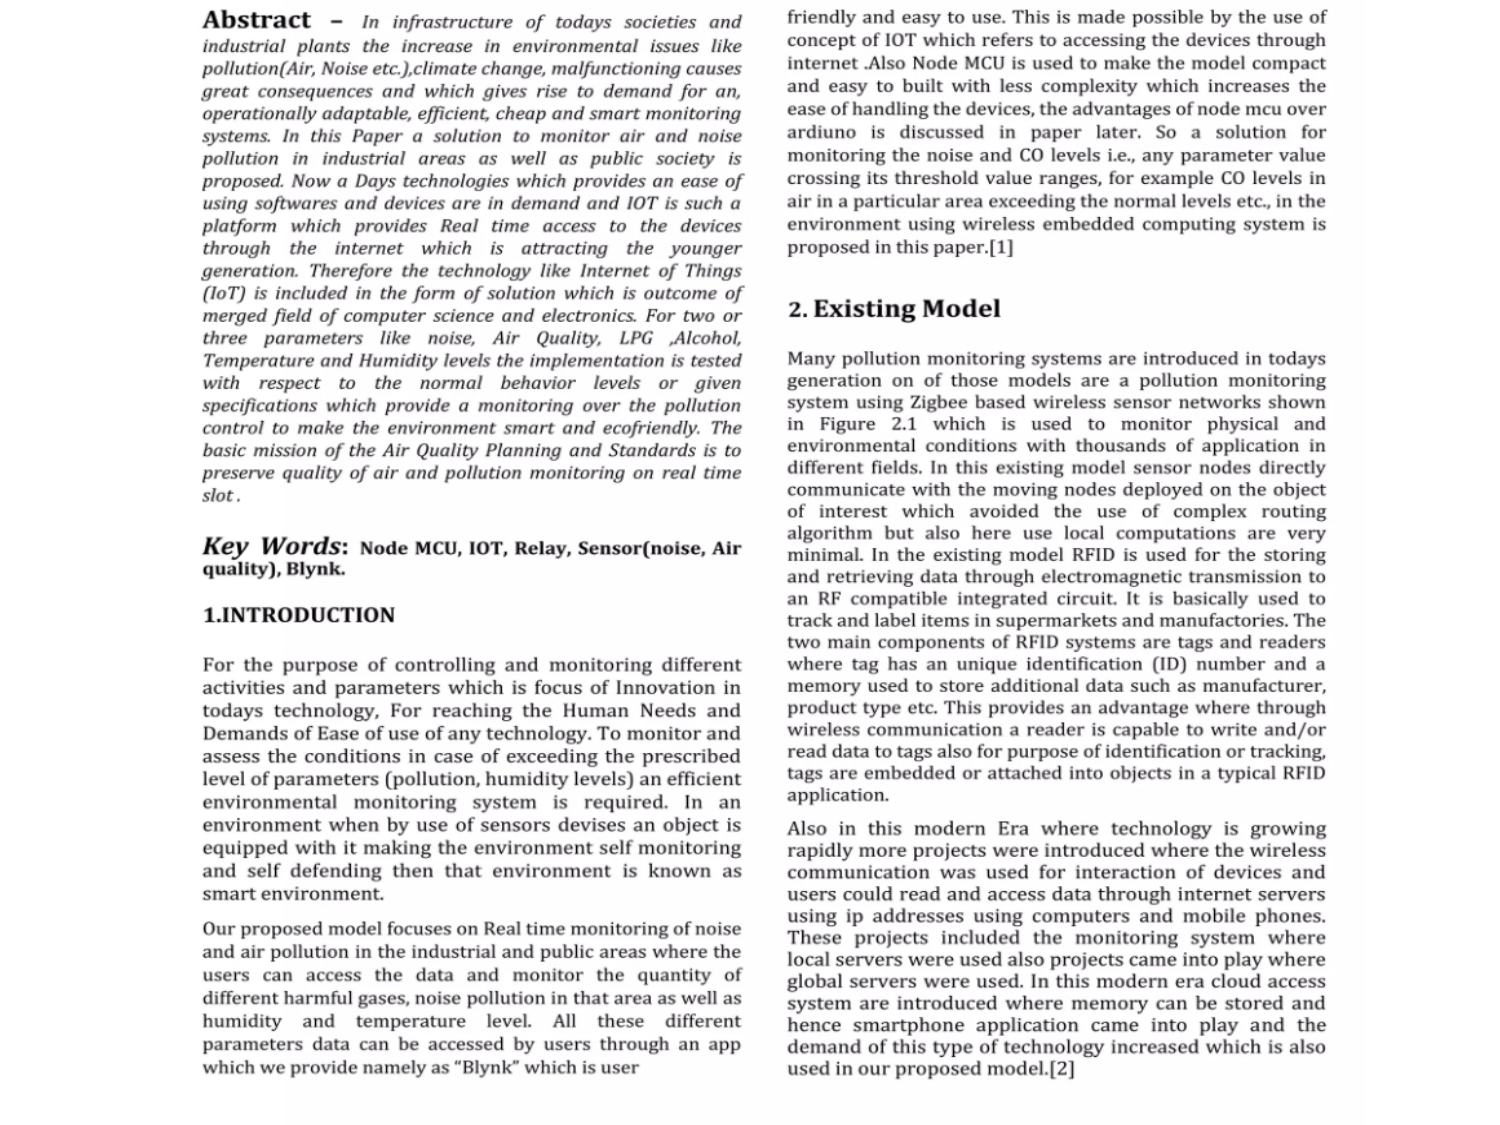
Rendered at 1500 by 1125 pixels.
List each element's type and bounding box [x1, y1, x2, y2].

picture [152, 0, 1366, 1125]
